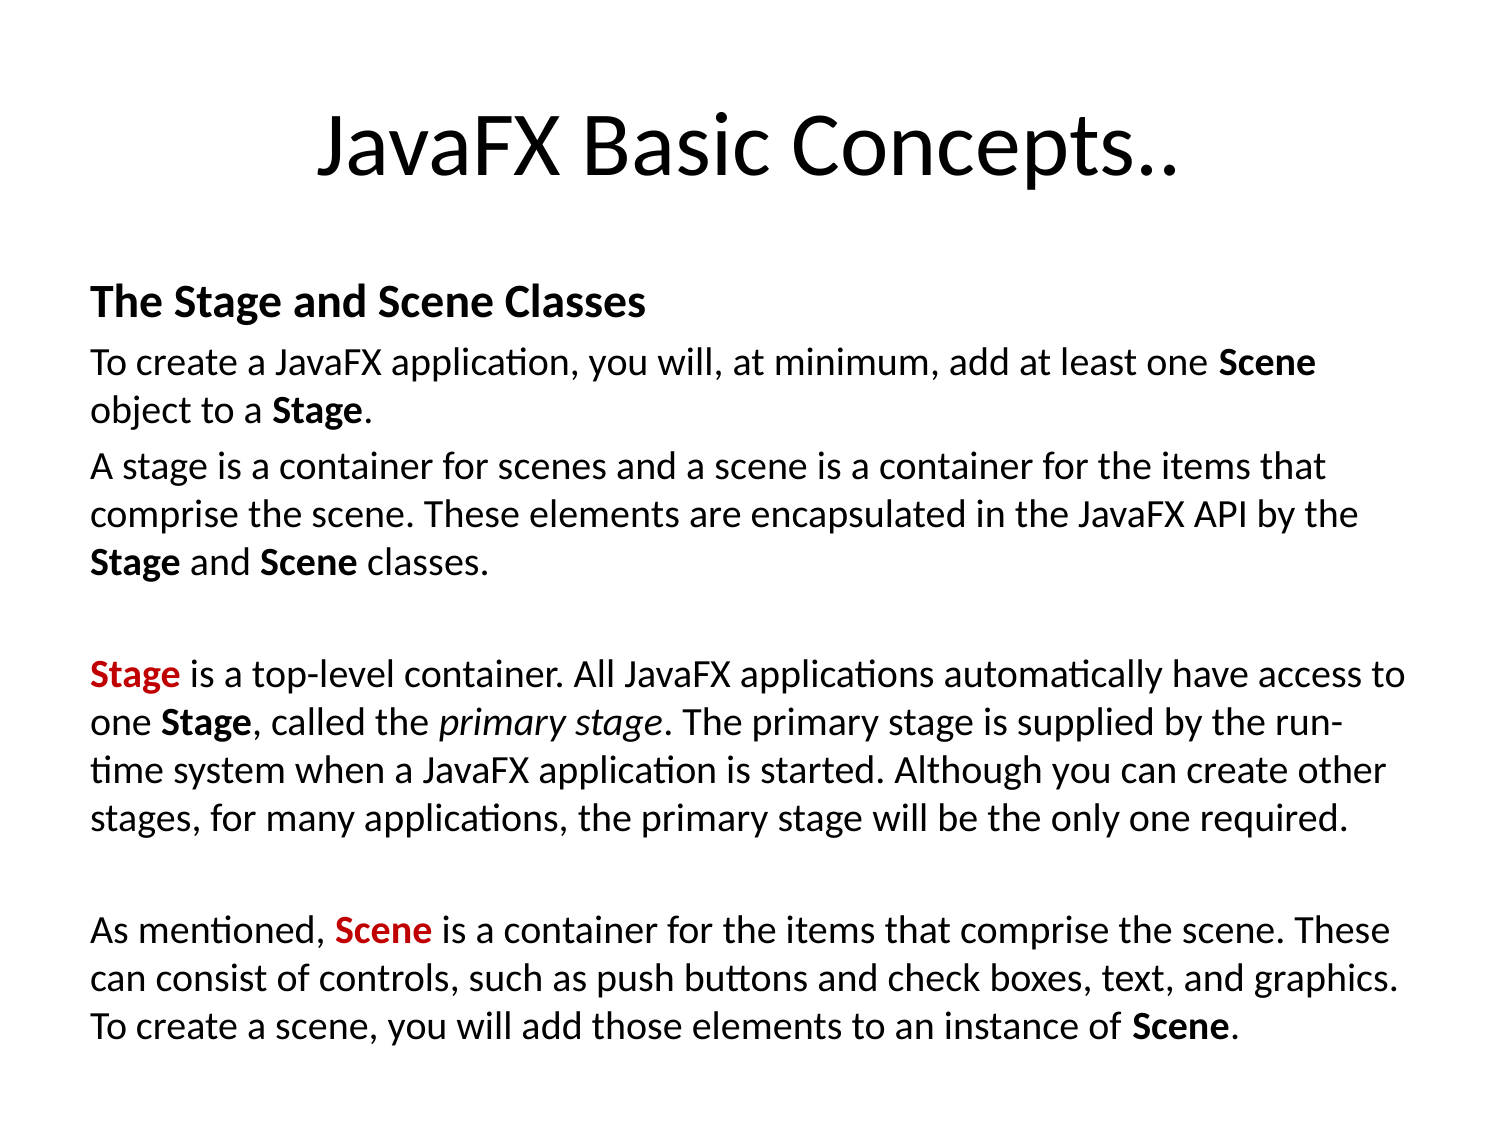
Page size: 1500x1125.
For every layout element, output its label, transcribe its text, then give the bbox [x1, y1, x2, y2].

list The Stage and Scene Classes To create a JavaFX application, you will, at minimum, add at least one Scene object to a Stage. A stage is a container for scenes and a scene is a container for the items that comprise the scene. These elements are encapsulated in the JavaFX API by the Stage and Scene classes. Stage is a top-level container. All JavaFX applications automatically have access to one Stage, called the primary stage. The primary stage is supplied by the run-time system when a JavaFX application is started. Although you can create other stages, for many applications, the primary stage will be the only one required. As mentioned, Scene is a container for the items that comprise the scene. These can consist of controls, such as push buttons and check boxes, text, and graphics. To create a scene, you will add those elements to an instance of Scene. [75, 262, 1425, 1075]
title JavaFX Basic Concepts.. [75, 45, 1425, 233]
